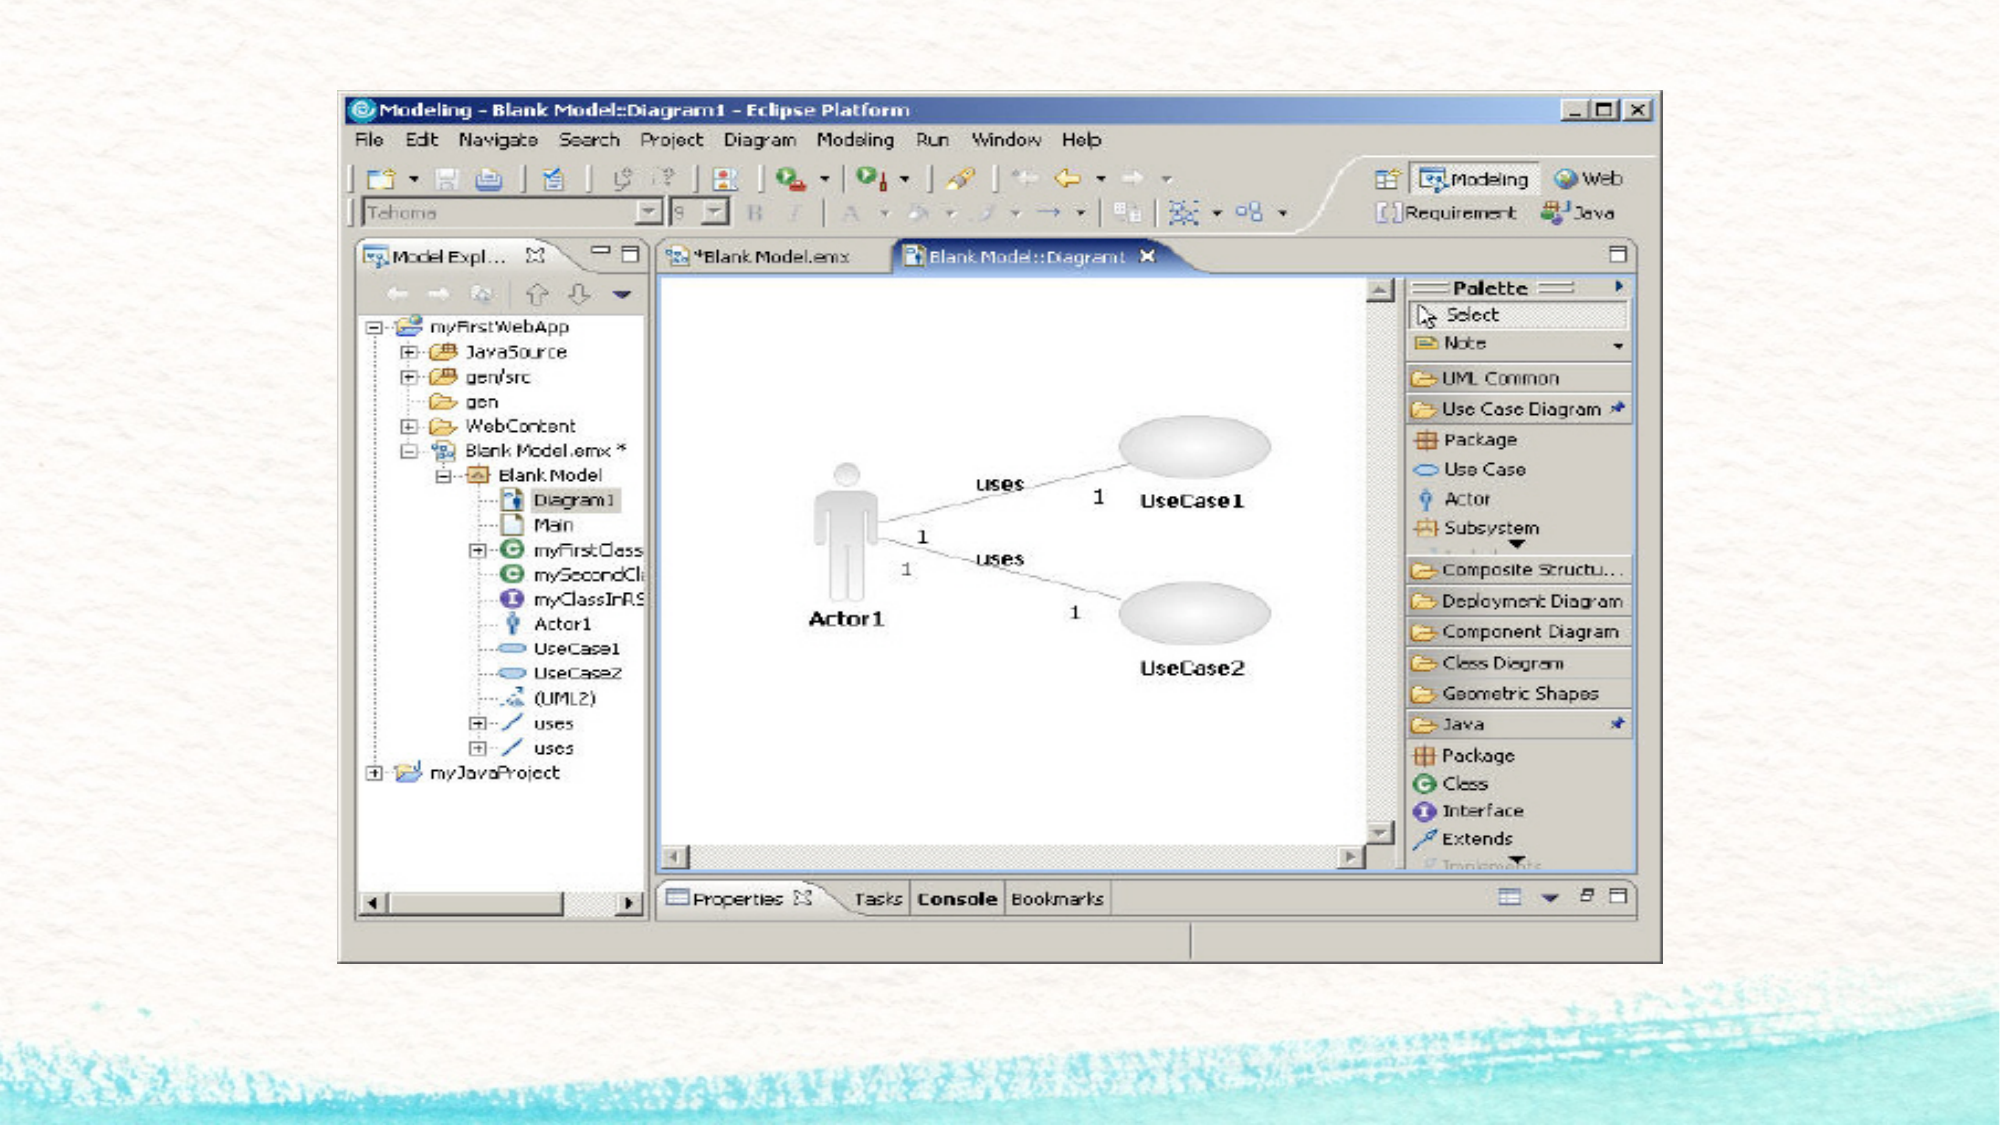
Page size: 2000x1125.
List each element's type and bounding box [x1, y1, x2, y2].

picture [0, 0, 2000, 1125]
list [337, 89, 1663, 964]
